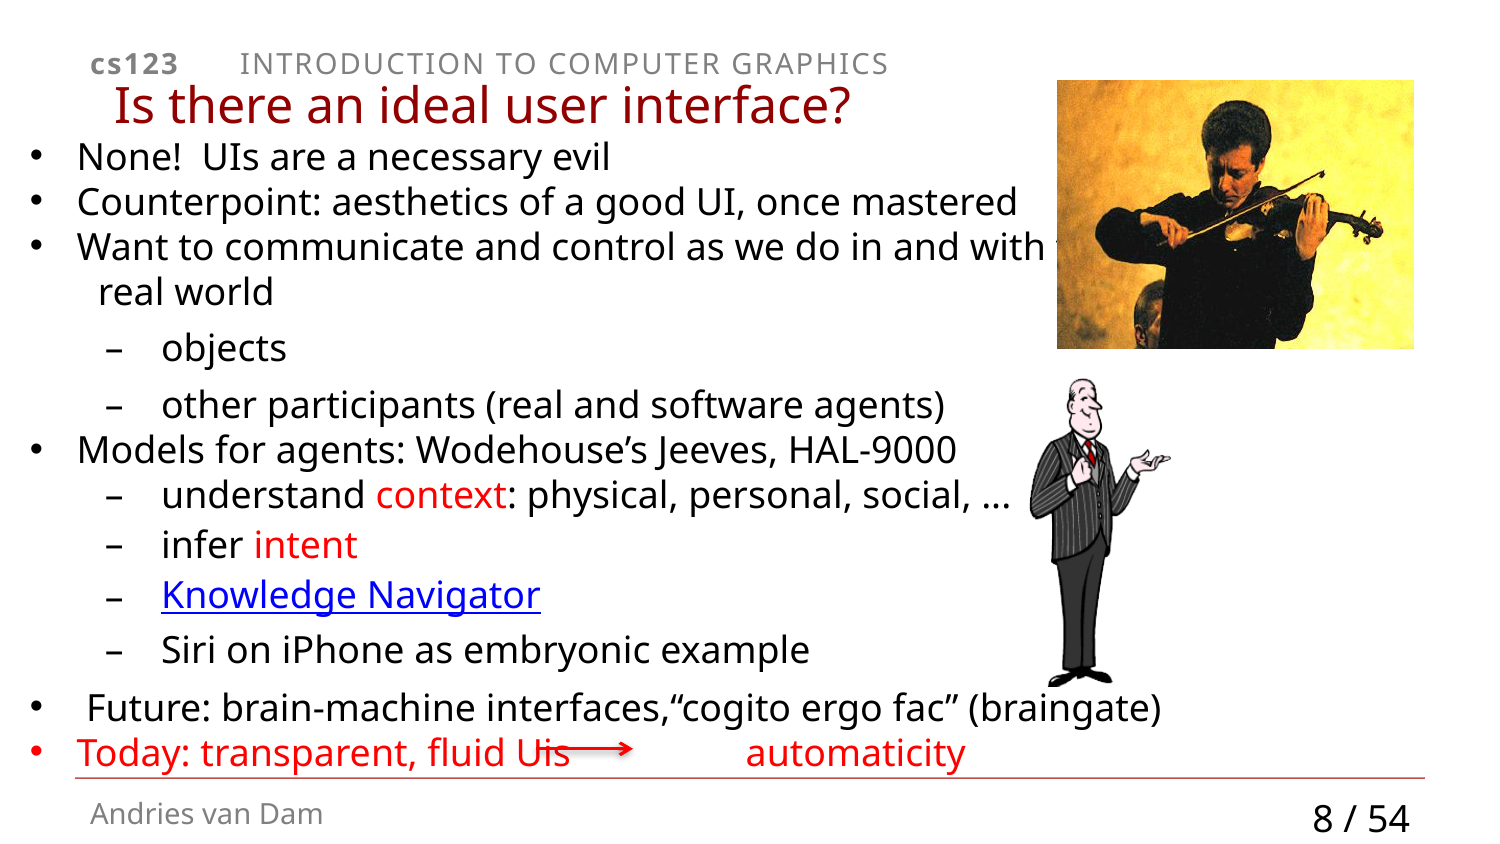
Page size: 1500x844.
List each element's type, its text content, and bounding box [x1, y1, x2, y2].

text_box None! UIs are a necessary evil Counterpoint: aesthetics of a good UI, once mastered Want to communicate and control as we do in and with the real world objects other participants (real and software agents) Models for agents: Wodehouse’s Jeeves, HAL-9000 understand context: physical, personal, social, ... infer intent Knowledge Navigator Siri on iPhone as embryonic example Future: brain-machine interfaces,“cogito ergo fac” (braingate) Today: transparent, fluid Uis automaticity [14, 125, 1191, 826]
picture [1057, 79, 1414, 349]
title Is there an ideal user interface? [99, 66, 1450, 142]
picture [1028, 377, 1171, 687]
